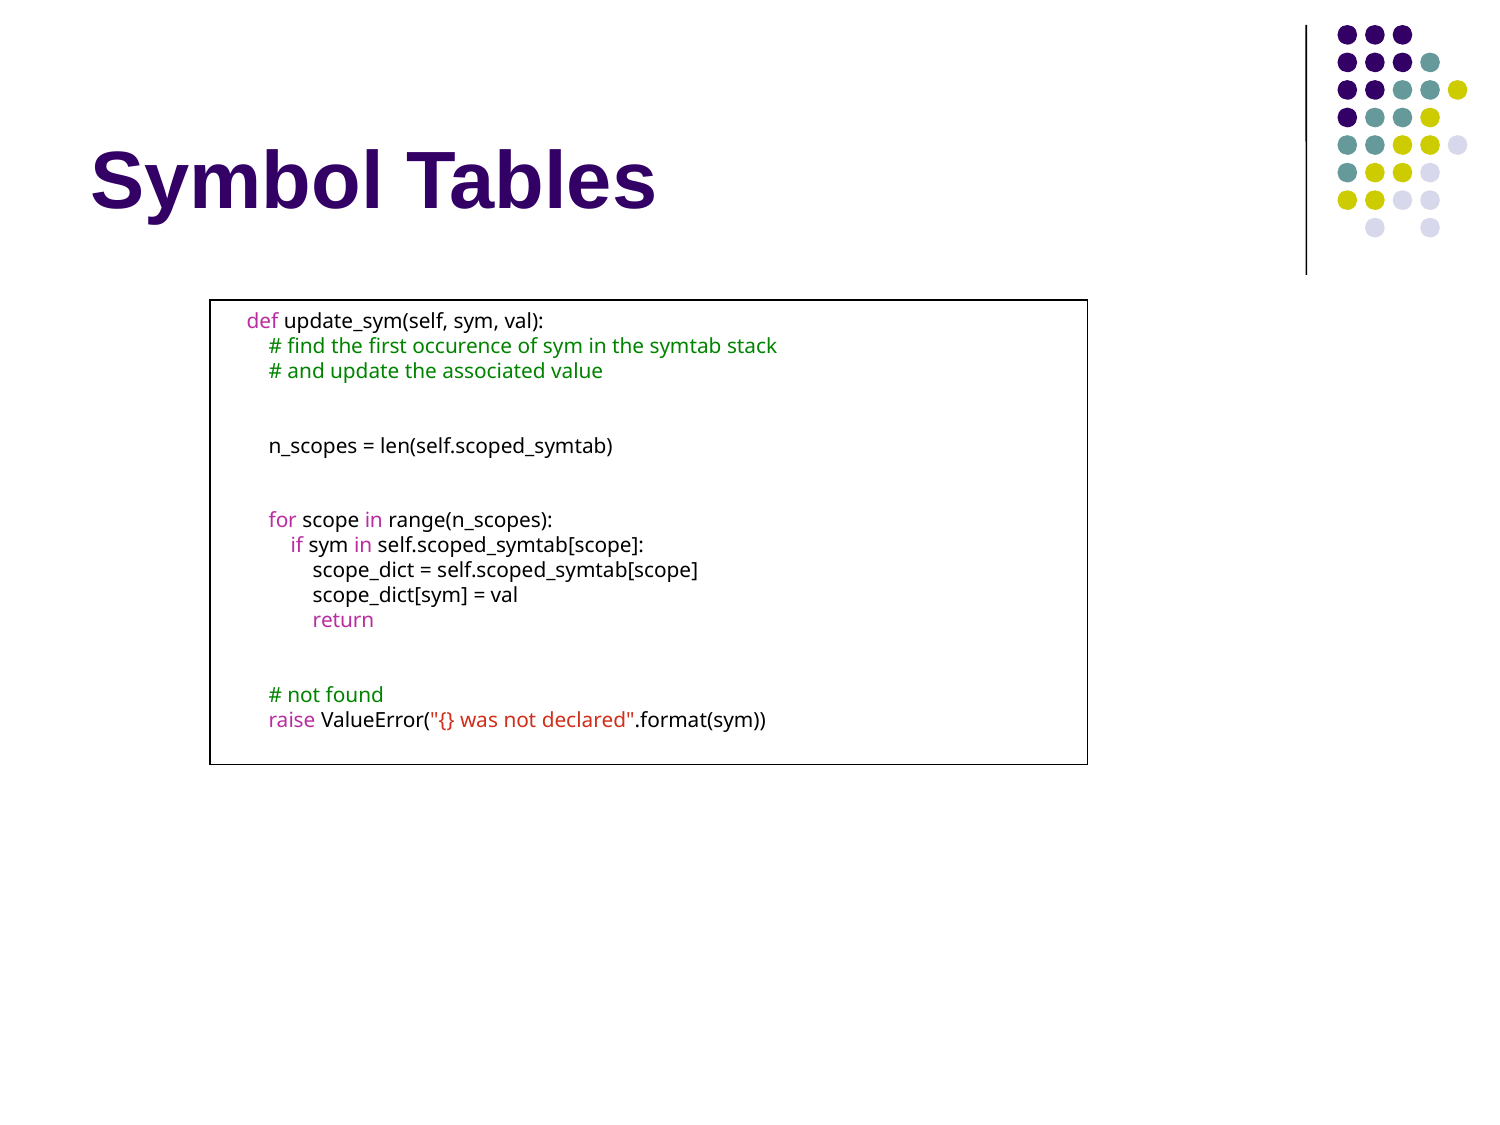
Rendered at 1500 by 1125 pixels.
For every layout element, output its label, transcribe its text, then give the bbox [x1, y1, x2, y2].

text_box def update_sym(self, sym, val): # find the first occurence of sym in the symtab stack # and update the associated value n_scopes = len(self.scoped_symtab) for scope in range(n_scopes): if sym in self.scoped_symtab[scope]: scope_dict = self.scoped_symtab[scope] scope_dict[sym] = val return # not found raise ValueError("{} was not declared".format(sym)) [209, 299, 1088, 765]
title Symbol Tables [75, 20, 1313, 233]
